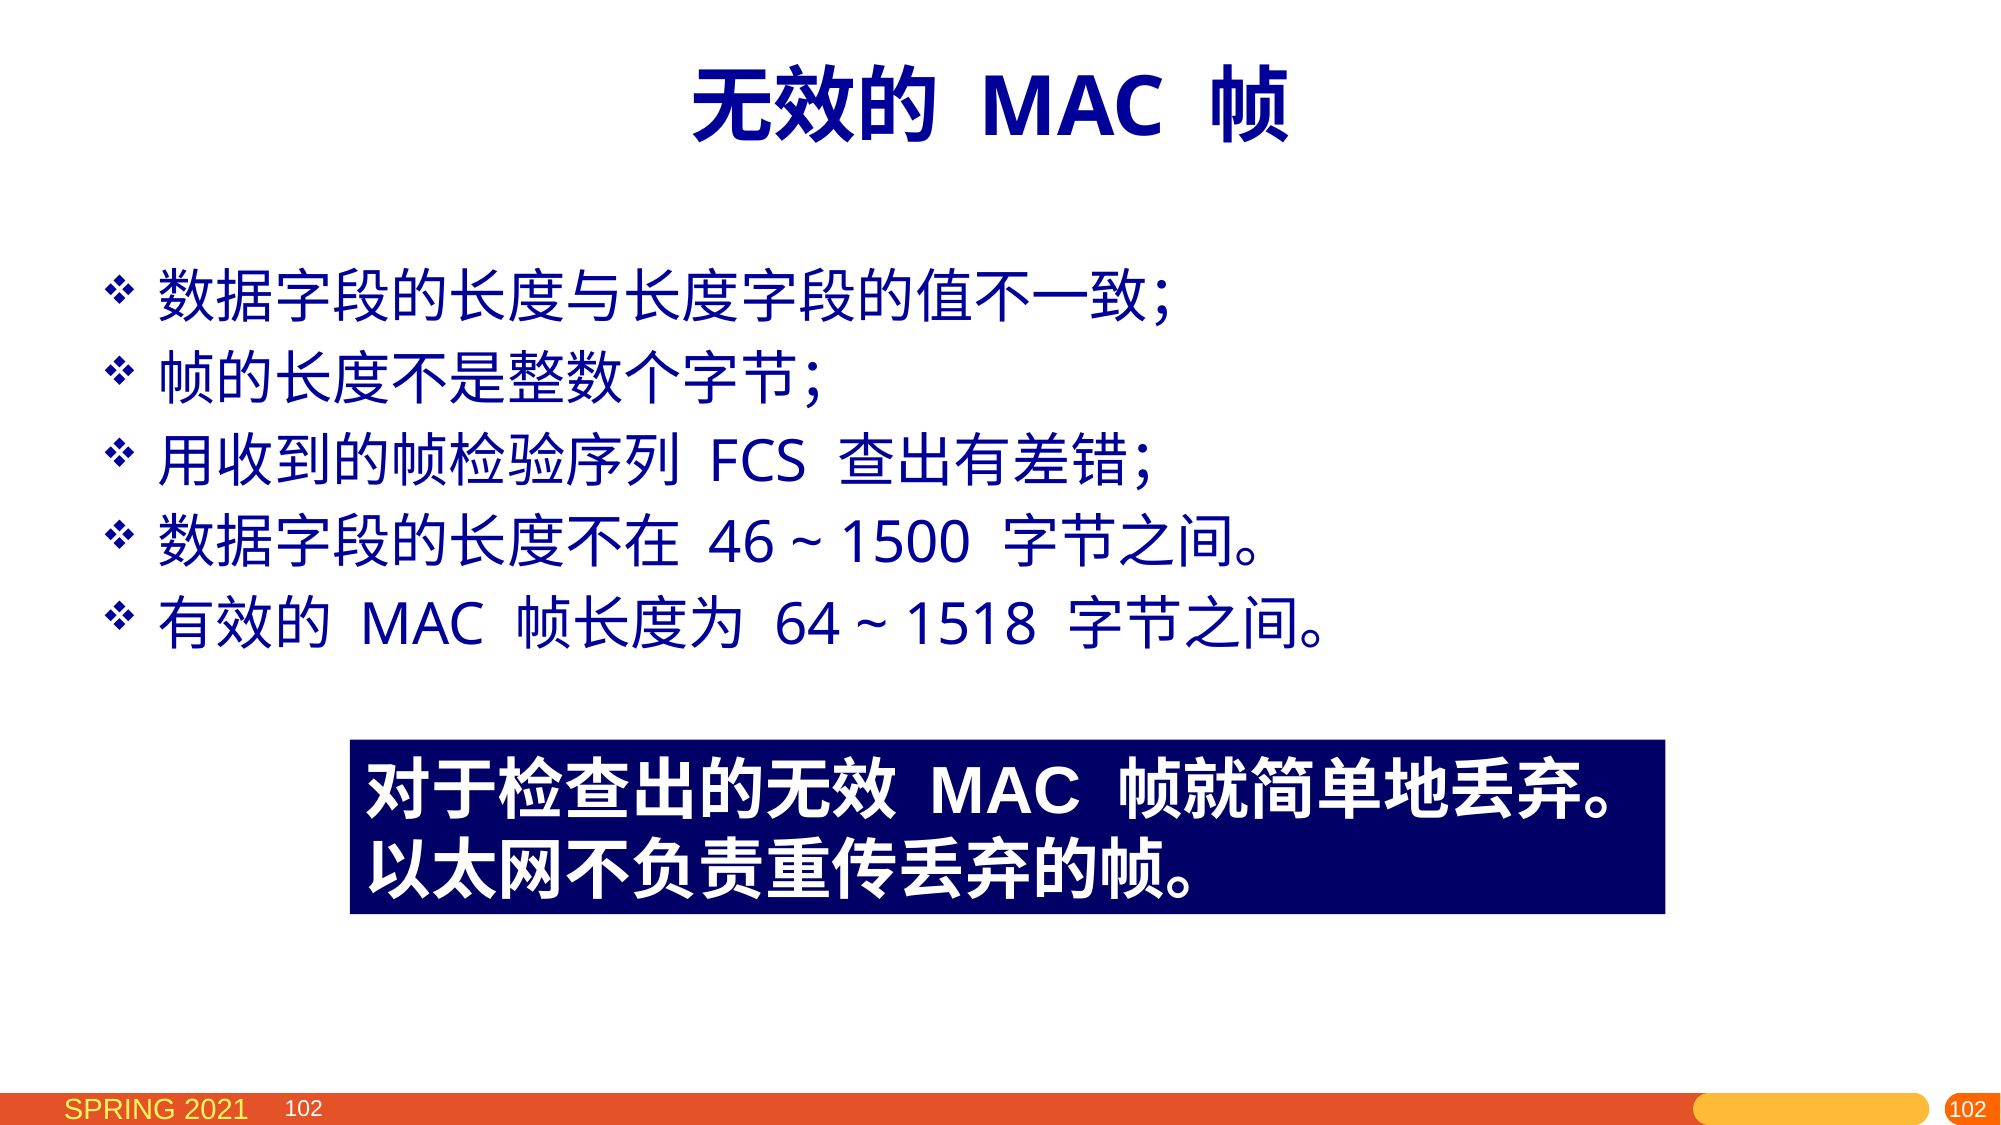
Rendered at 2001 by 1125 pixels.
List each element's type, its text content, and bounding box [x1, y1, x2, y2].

text_box 对于检查出的无效 MAC 帧就简单地丢弃。以太网不负责重传丢弃的帧。 [349, 739, 1666, 915]
list 数据字段的长度与长度字段的值不一致； 帧的长度不是整数个字节； 用收到的帧检验序列 FCS 查出有差错； 数据字段的长度不在 46 ~ 1500 字节之间。 有效的 MAC 帧长度为 64 ~ 1518 字节之间。 [86, 252, 1914, 1047]
title 无效的 MAC 帧 [86, 42, 1914, 161]
